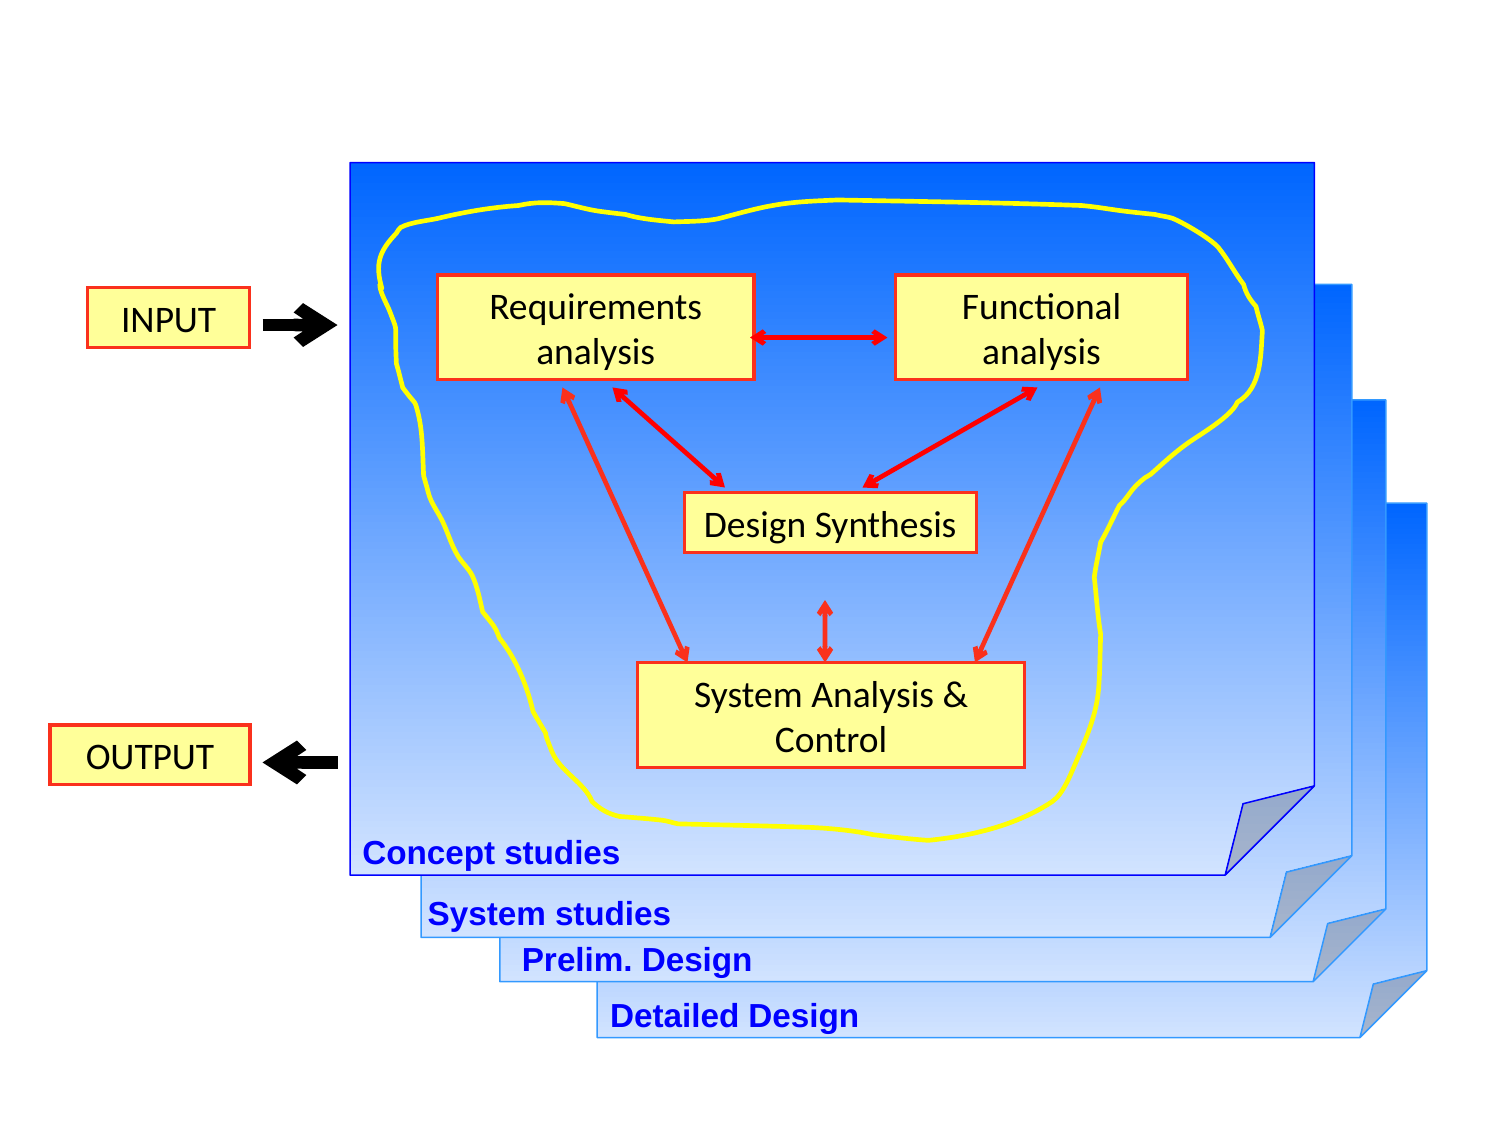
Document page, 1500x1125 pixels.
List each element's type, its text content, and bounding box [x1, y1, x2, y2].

text_box INPUT [87, 287, 250, 348]
text_box [862, 387, 1038, 488]
text_box [750, 330, 888, 345]
text_box [350, 162, 1315, 876]
text_box Concept studies [345, 824, 638, 880]
text_box System studies [408, 885, 700, 940]
text_box OUTPUT [50, 724, 250, 785]
text_box Prelim. Design [449, 931, 825, 986]
text_box [262, 317, 338, 333]
text_box [825, 399, 1386, 982]
text_box [421, 284, 1352, 938]
text_box [378, 199, 1263, 841]
text_box [817, 600, 833, 663]
text_box [974, 387, 1101, 663]
text_box [612, 387, 725, 488]
text_box [262, 755, 338, 770]
text_box [825, 503, 1427, 1038]
text_box Detailed Design [594, 986, 875, 1042]
text_box [561, 387, 689, 663]
